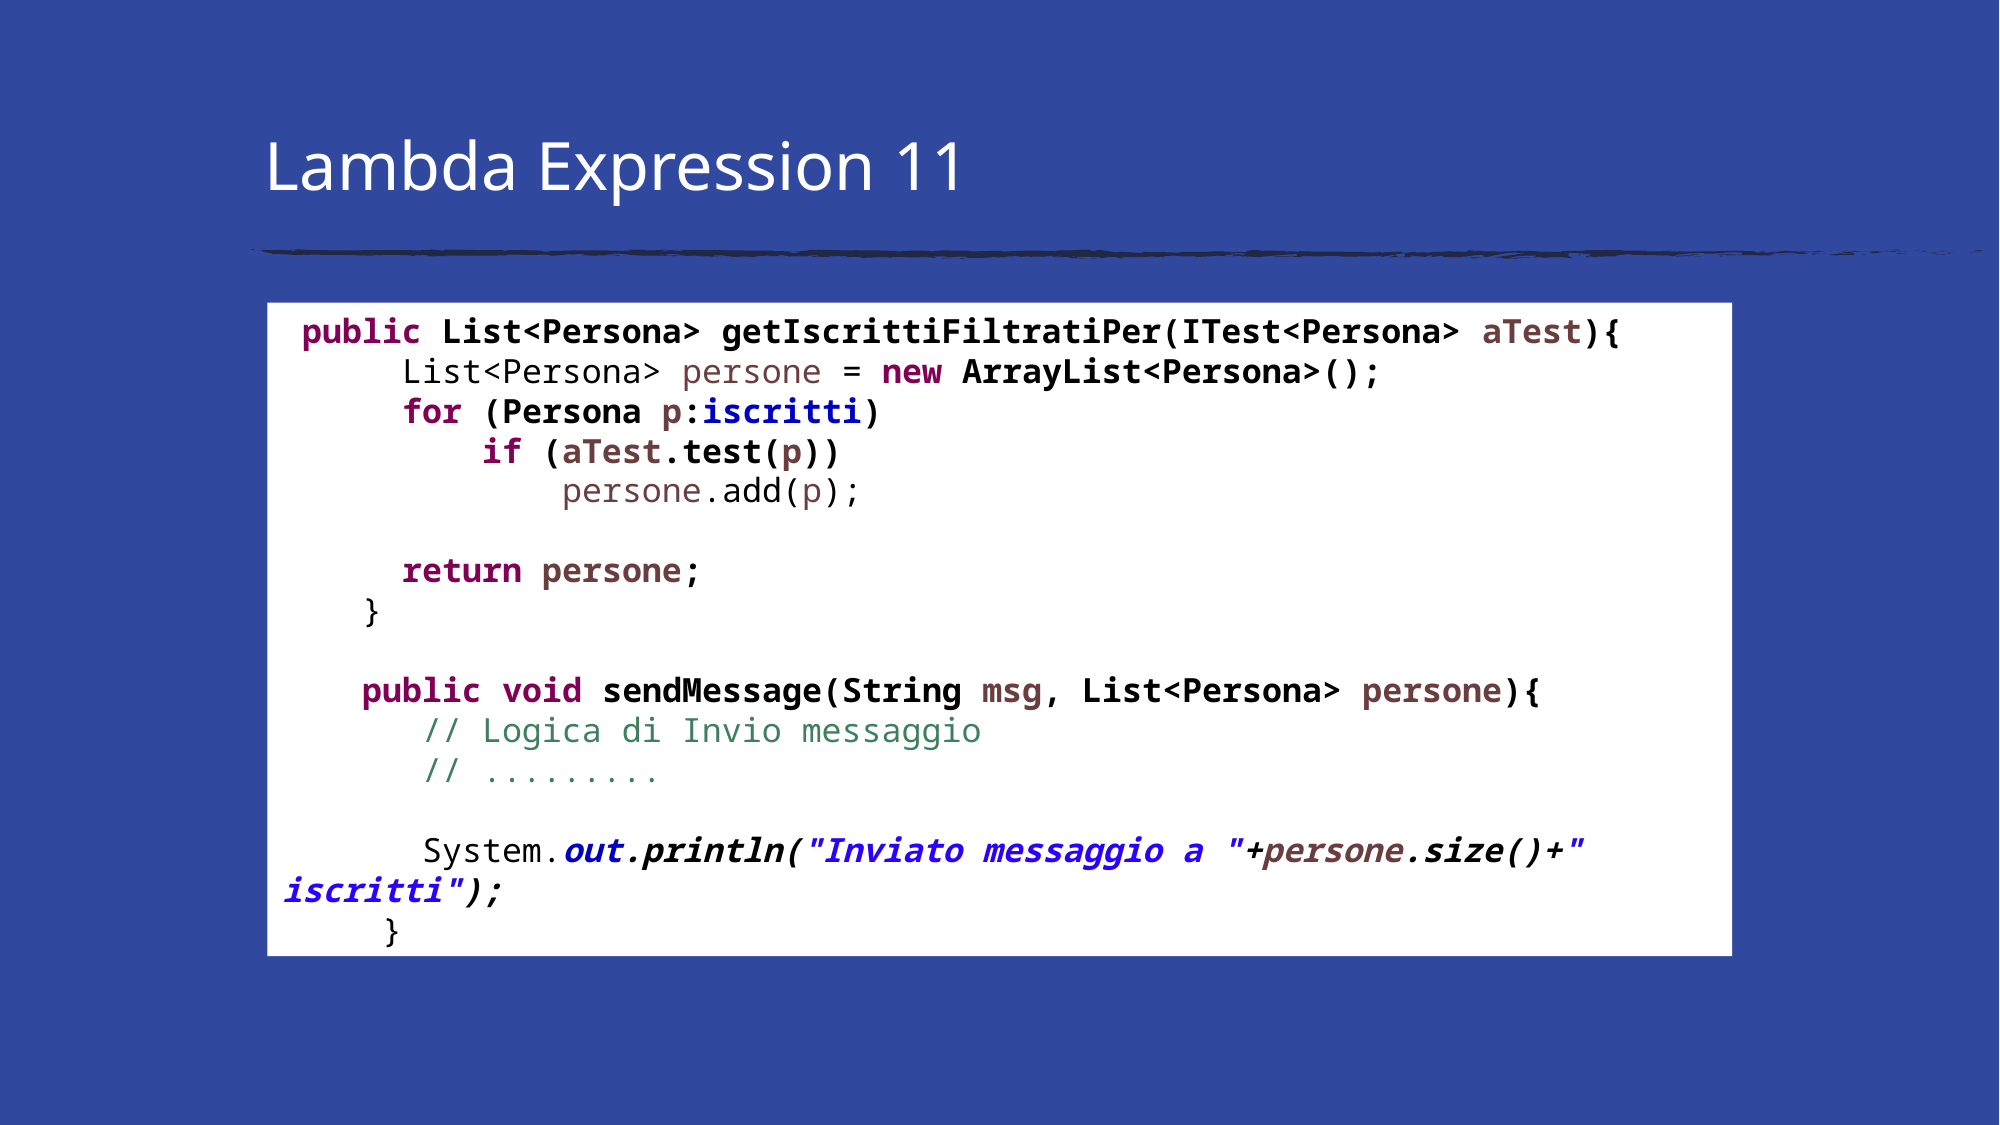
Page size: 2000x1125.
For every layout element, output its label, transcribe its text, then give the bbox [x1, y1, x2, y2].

title Lambda Expression 11 [249, 45, 1750, 213]
text_box public List<Persona> getIscrittiFiltratiPer(ITest<Persona> aTest){ List<Persona> persone = new ArrayList<Persona>(); for (Persona p:iscritti) if (aTest.test(p)) persone.add(p); return persone; } public void sendMessage(String msg, List<Persona> persone){ // Logica di Invio messaggio // ......... System.out.println("Inviato messaggio a "+persone.size()+" iscritti"); } [267, 302, 1733, 957]
